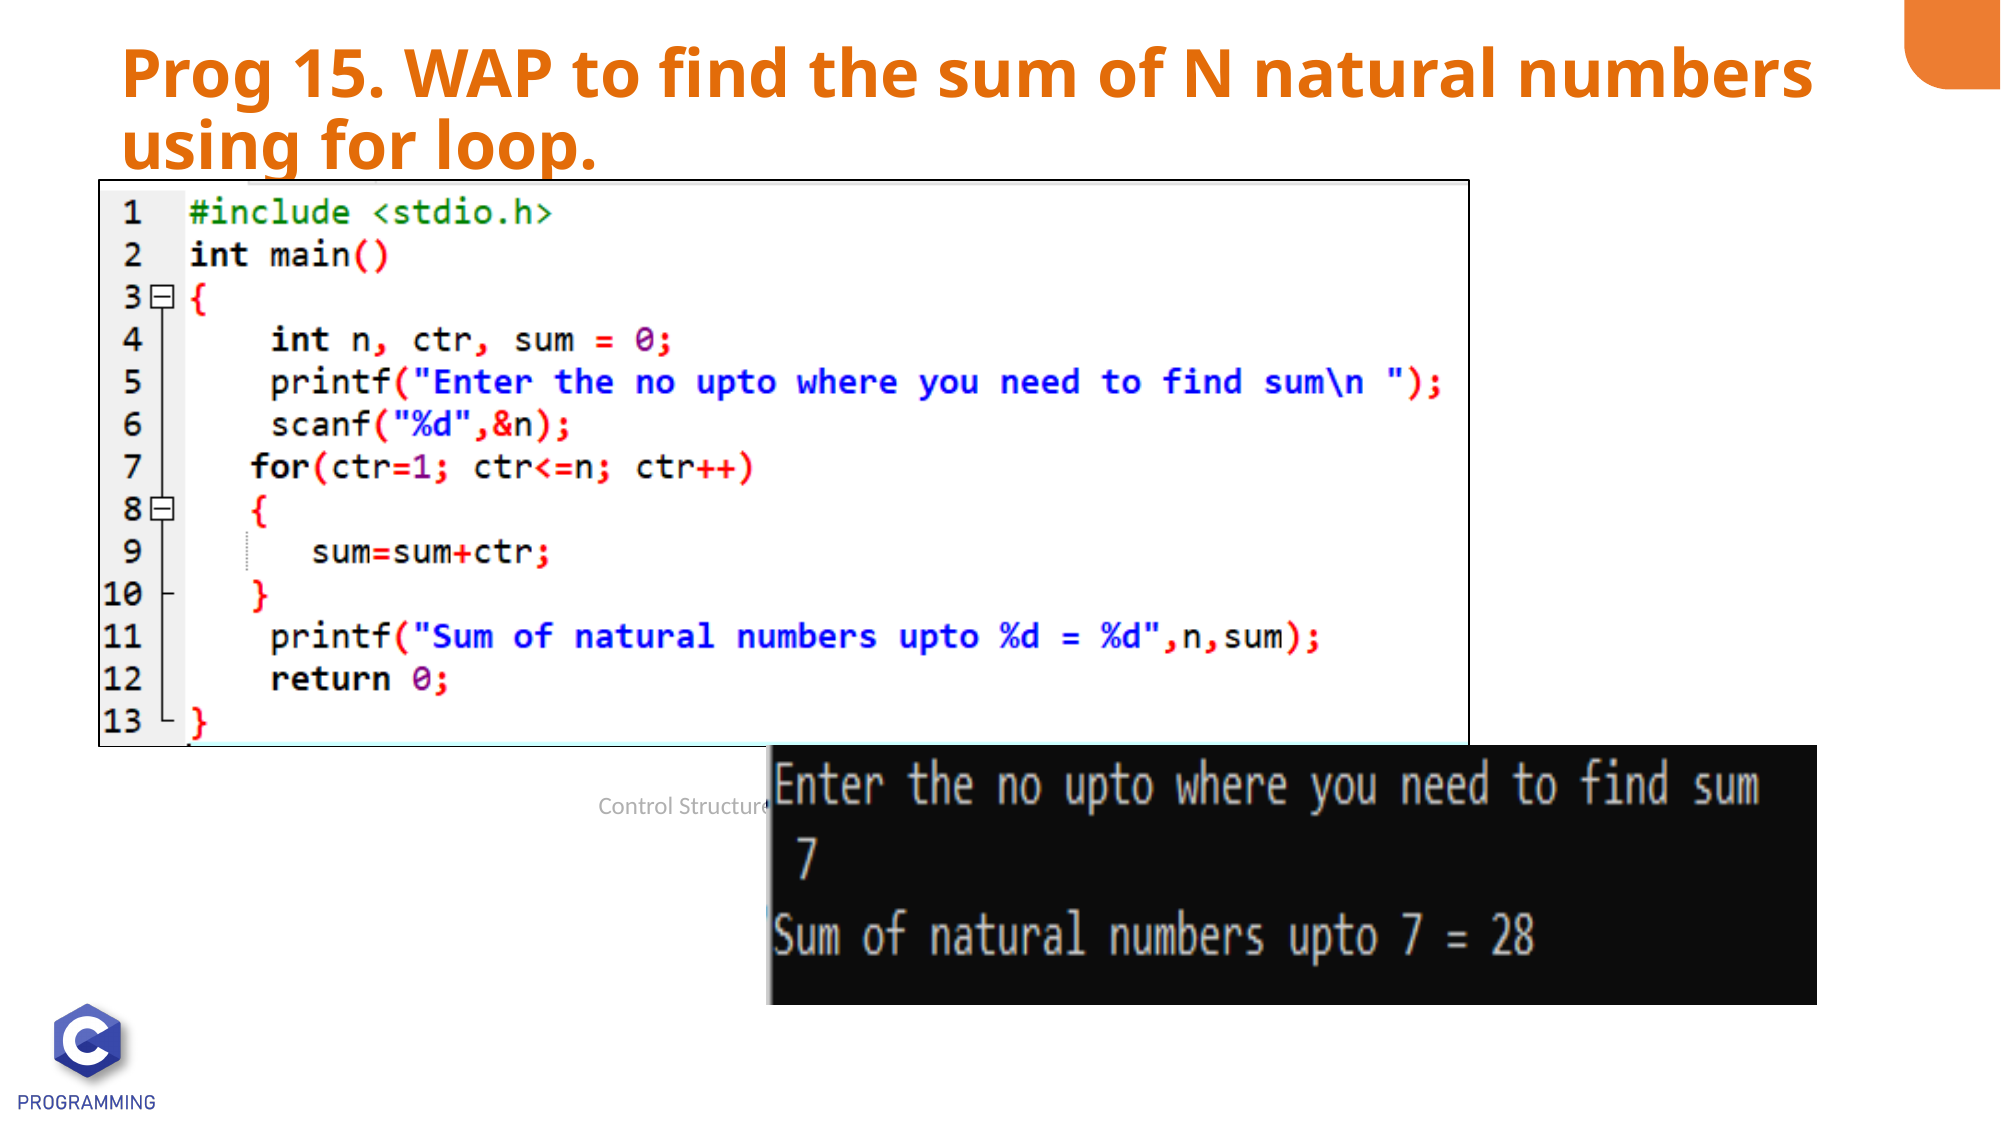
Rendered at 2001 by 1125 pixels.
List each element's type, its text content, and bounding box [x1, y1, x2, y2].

picture [99, 180, 1817, 1005]
title Prog 15. WAP to find the sum of N natural numbers using for loop. [99, 45, 1900, 180]
picture [0, 993, 168, 1125]
footer Control Structures | Lecture 7 [512, 782, 766, 827]
